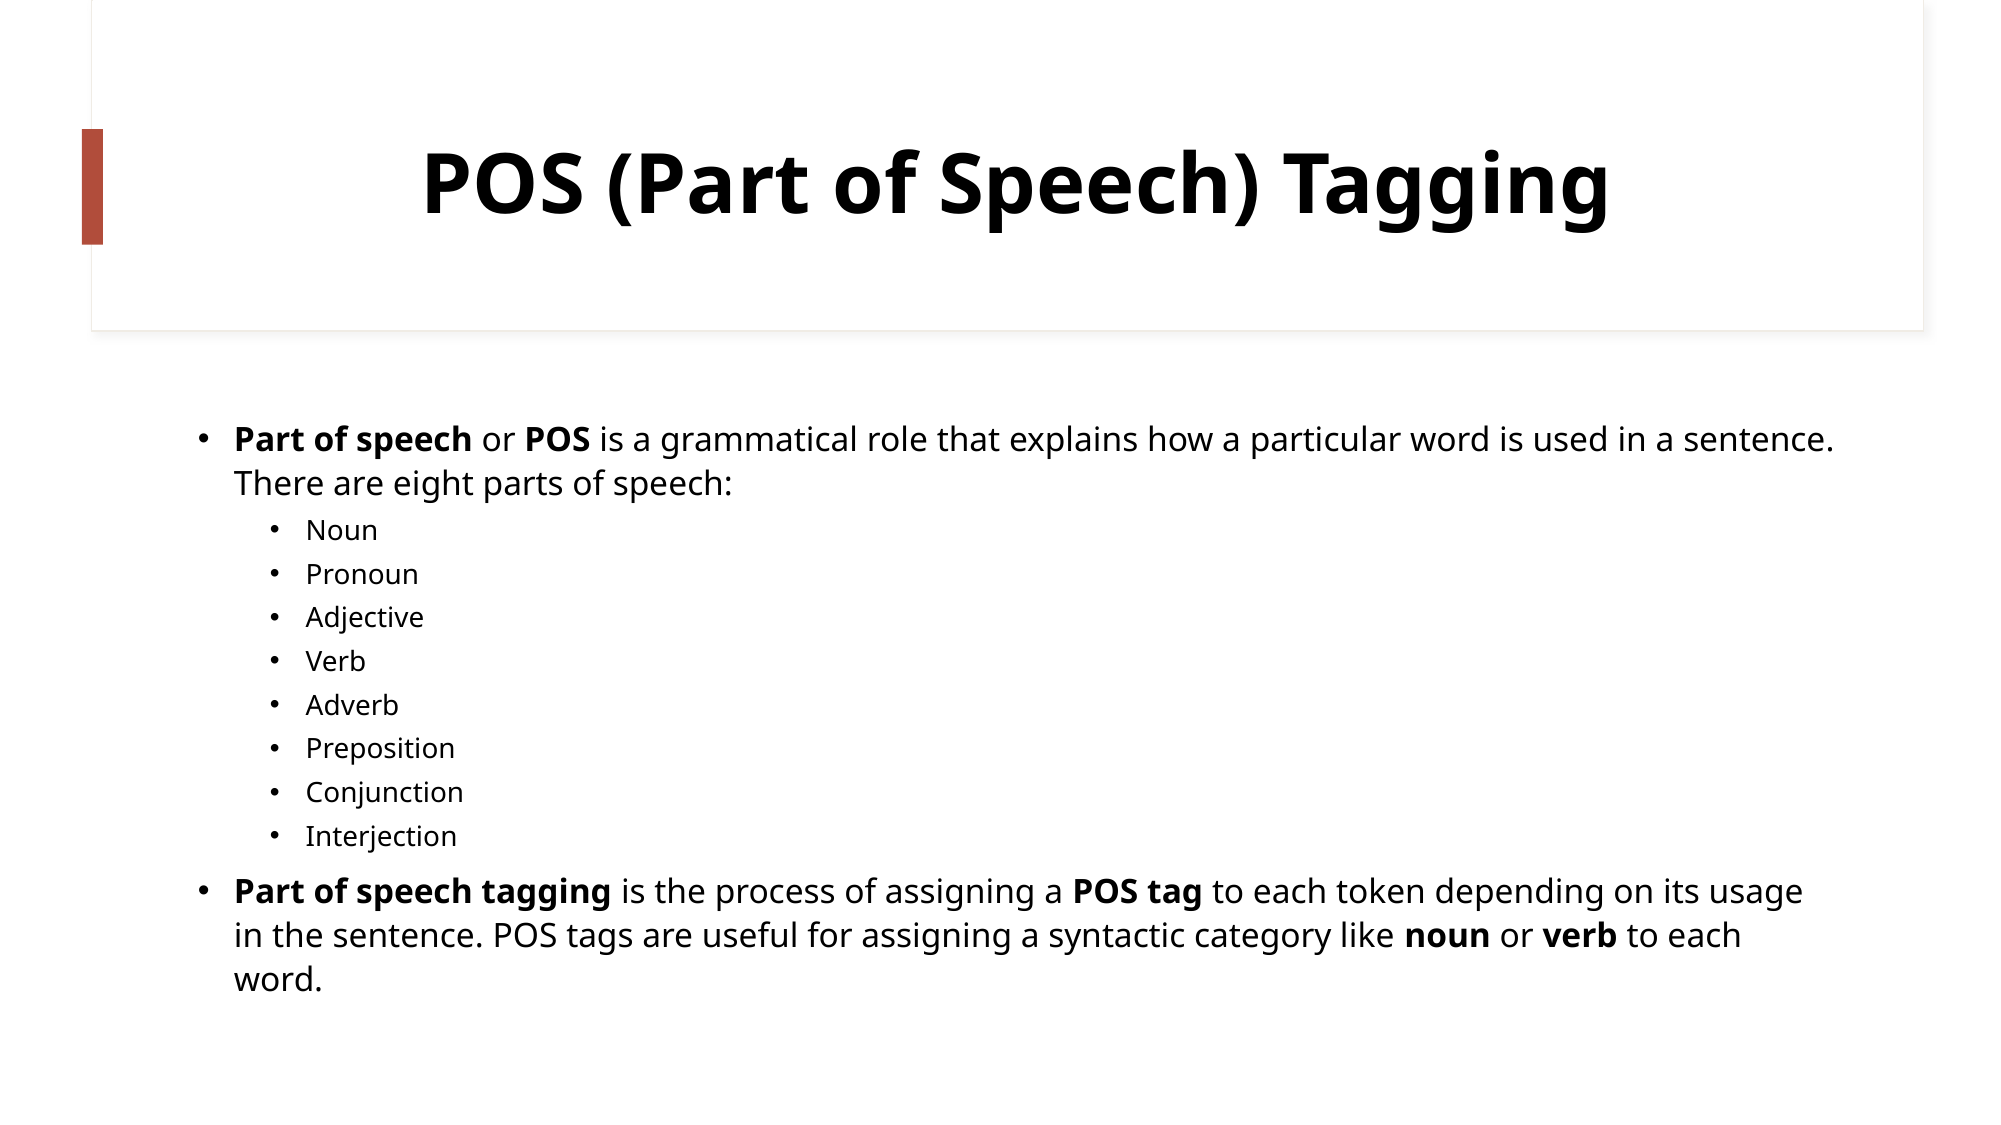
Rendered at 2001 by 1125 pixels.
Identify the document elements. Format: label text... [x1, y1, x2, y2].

list Part of speech or POS is a grammatical role that explains how a particular word is used in a sentence. There are eight parts of speech: Noun Pronoun Adjective Verb Adverb Preposition Conjunction Interjection Part of speech tagging is the process of assigning a POS tag to each token depending on its usage in the sentence. POS tags are useful for assigning a syntactic category like noun or verb to each word. [183, 406, 1851, 1013]
title POS (Part of Speech) Tagging [183, 90, 1851, 284]
